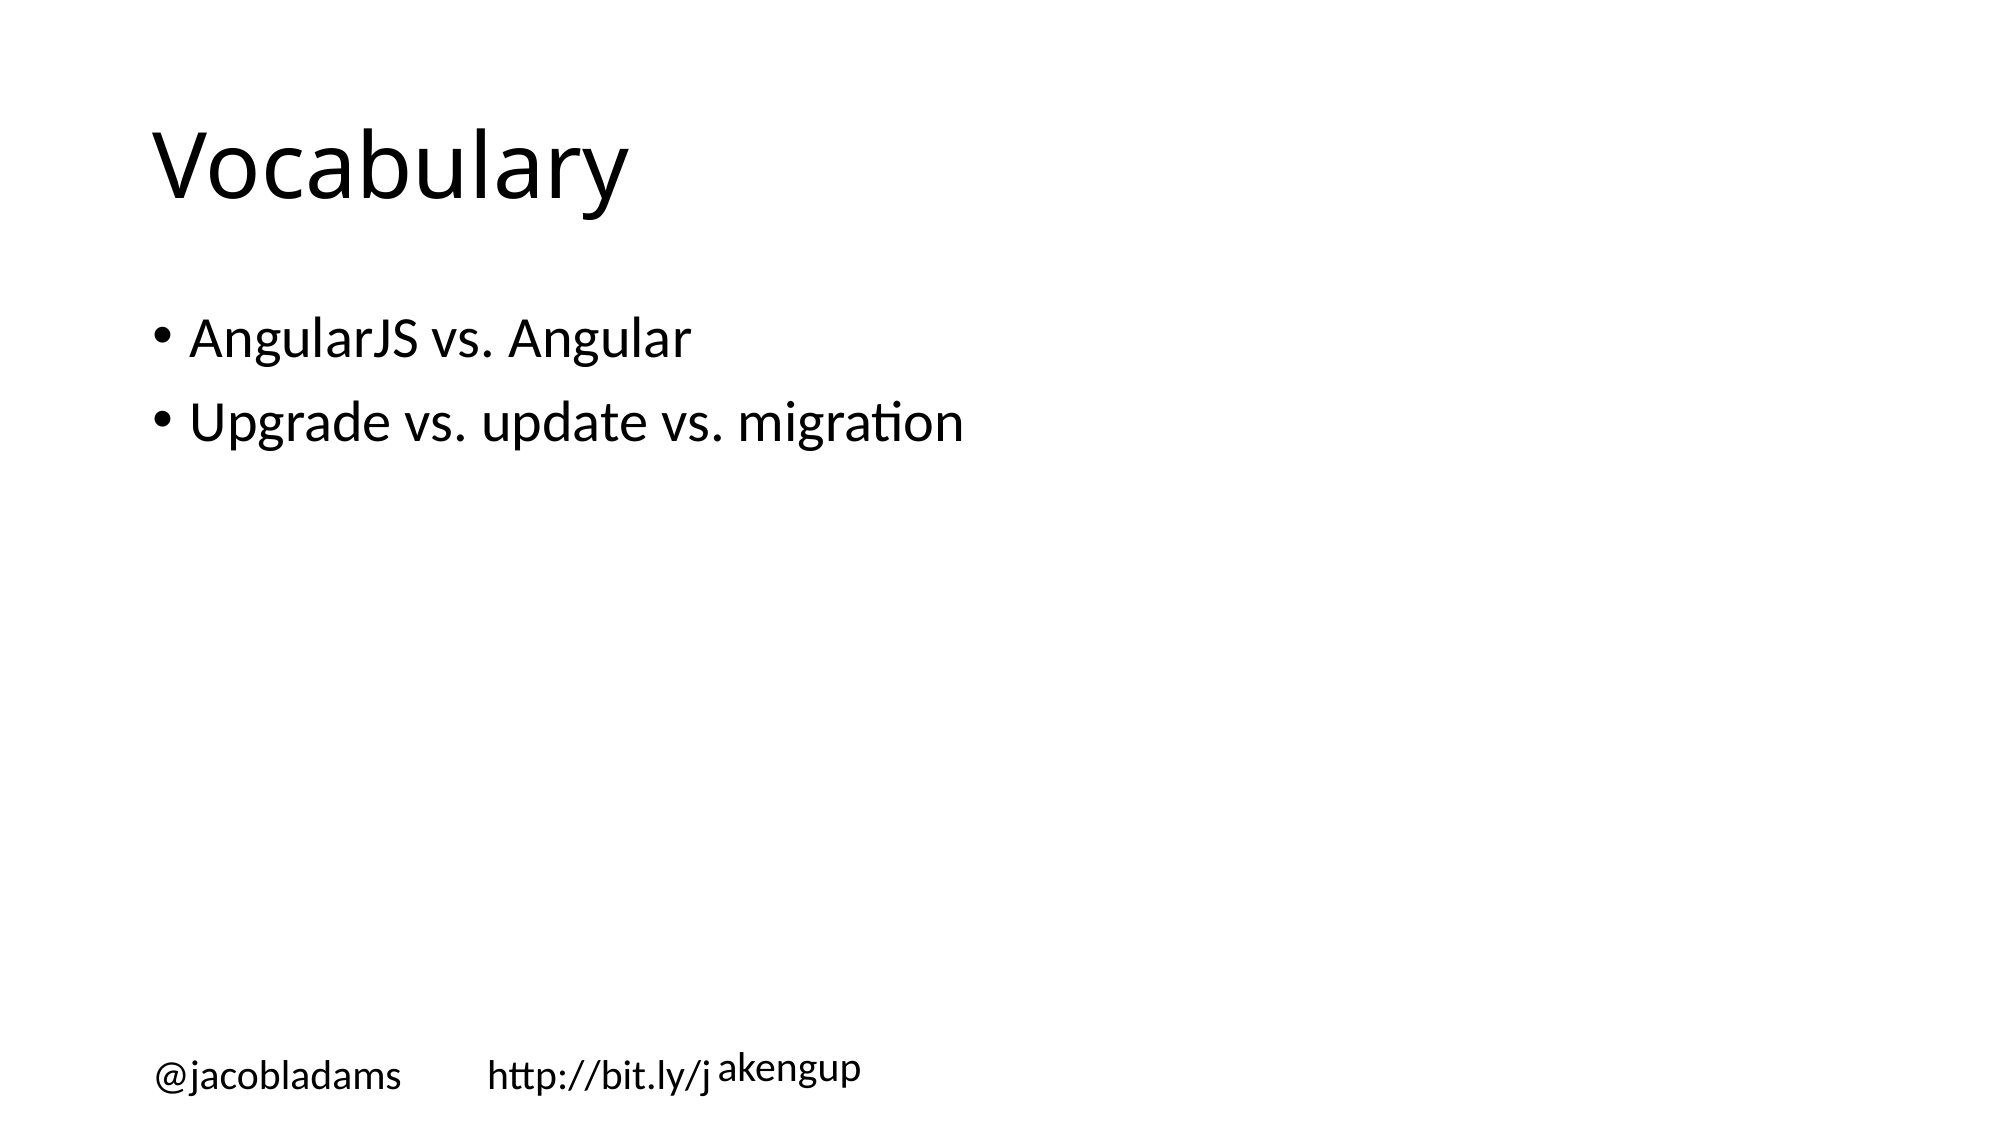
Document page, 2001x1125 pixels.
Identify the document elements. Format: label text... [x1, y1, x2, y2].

list AngularJS vs. Angular Upgrade vs. update vs. migration [137, 299, 1863, 1014]
footer @jacobladams http://bit.ly/jakengup [137, 1042, 1863, 1103]
title Vocabulary [137, 59, 1863, 278]
